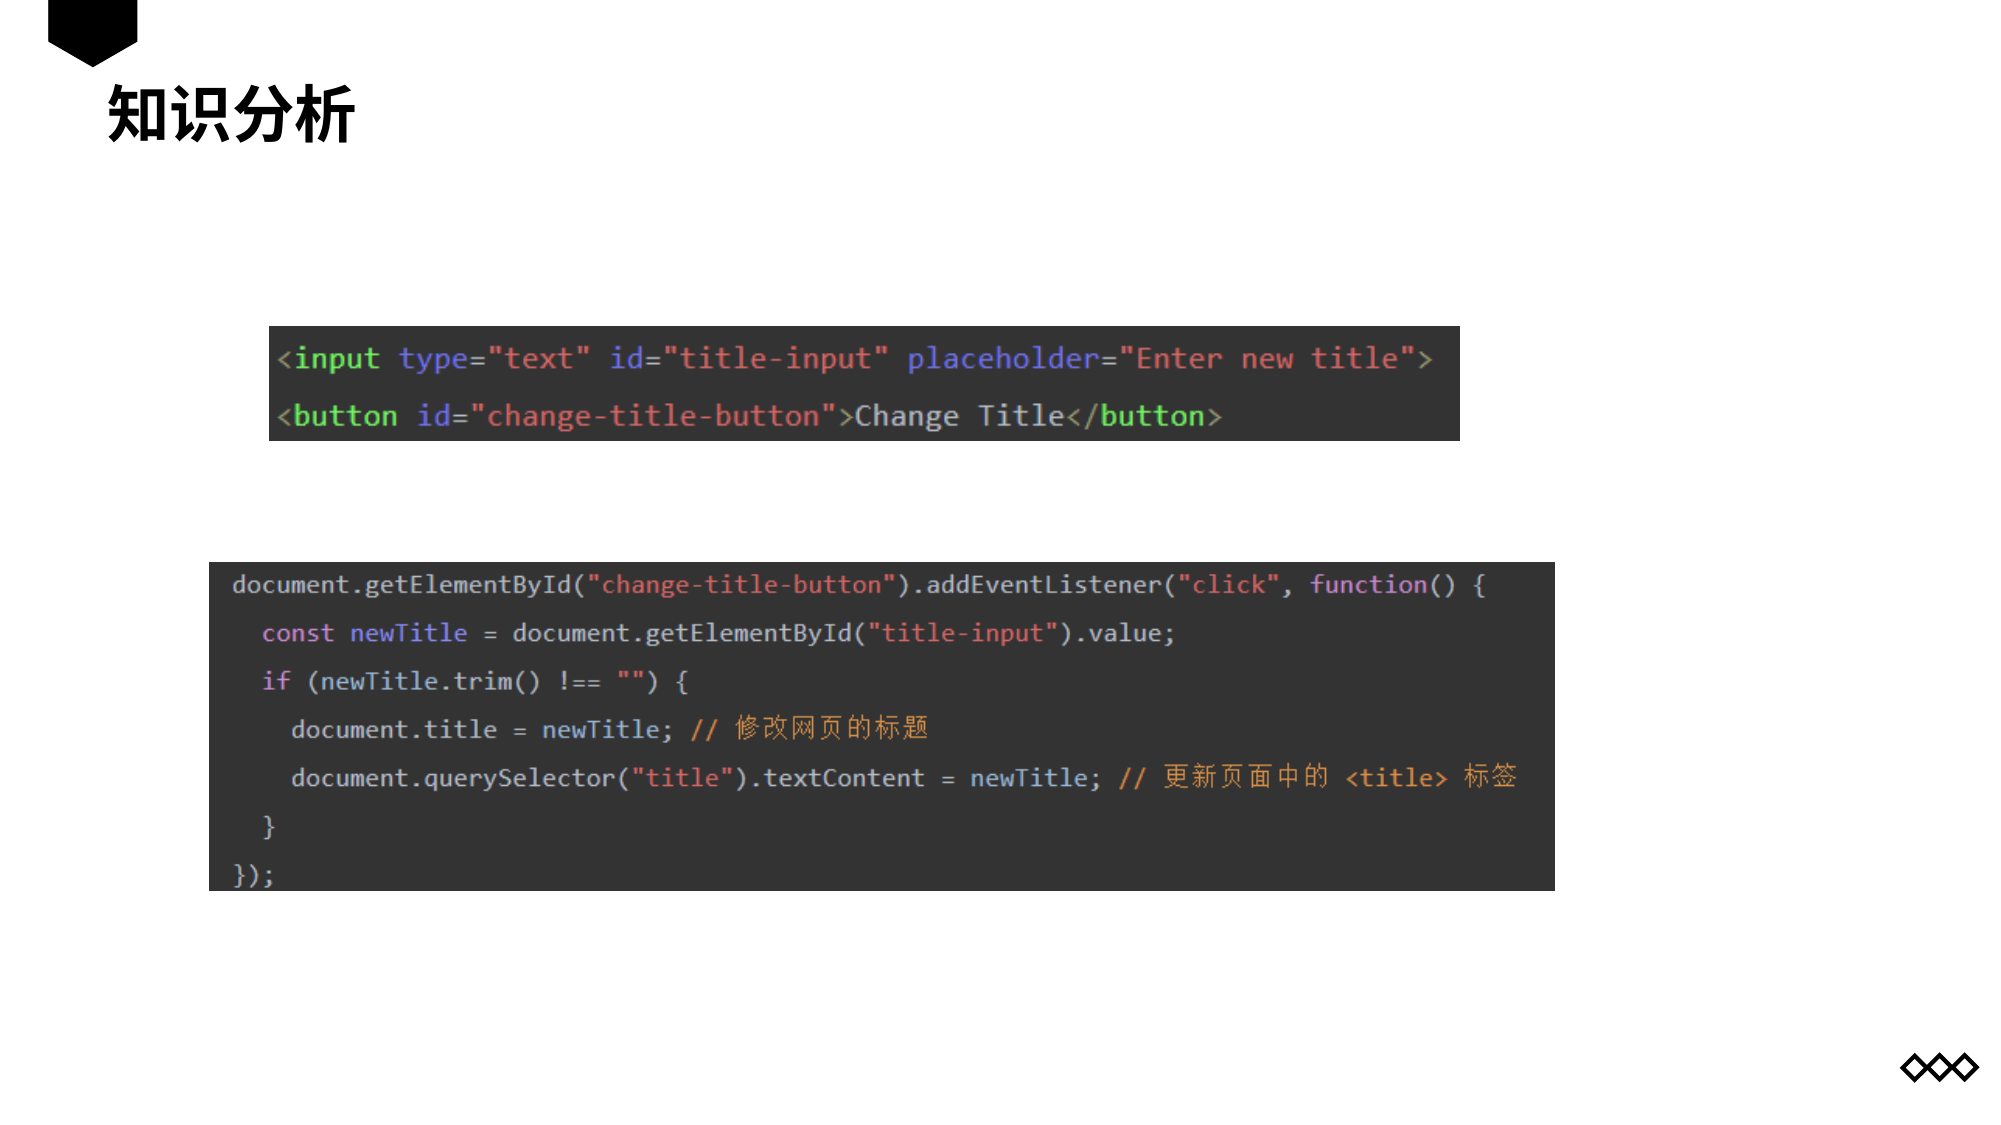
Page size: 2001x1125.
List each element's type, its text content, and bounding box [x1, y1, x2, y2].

text_box [48, 0, 138, 67]
picture [269, 326, 1460, 441]
text_box 知识分析 [92, 67, 1015, 158]
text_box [1902, 1054, 1977, 1081]
picture [209, 562, 1555, 891]
